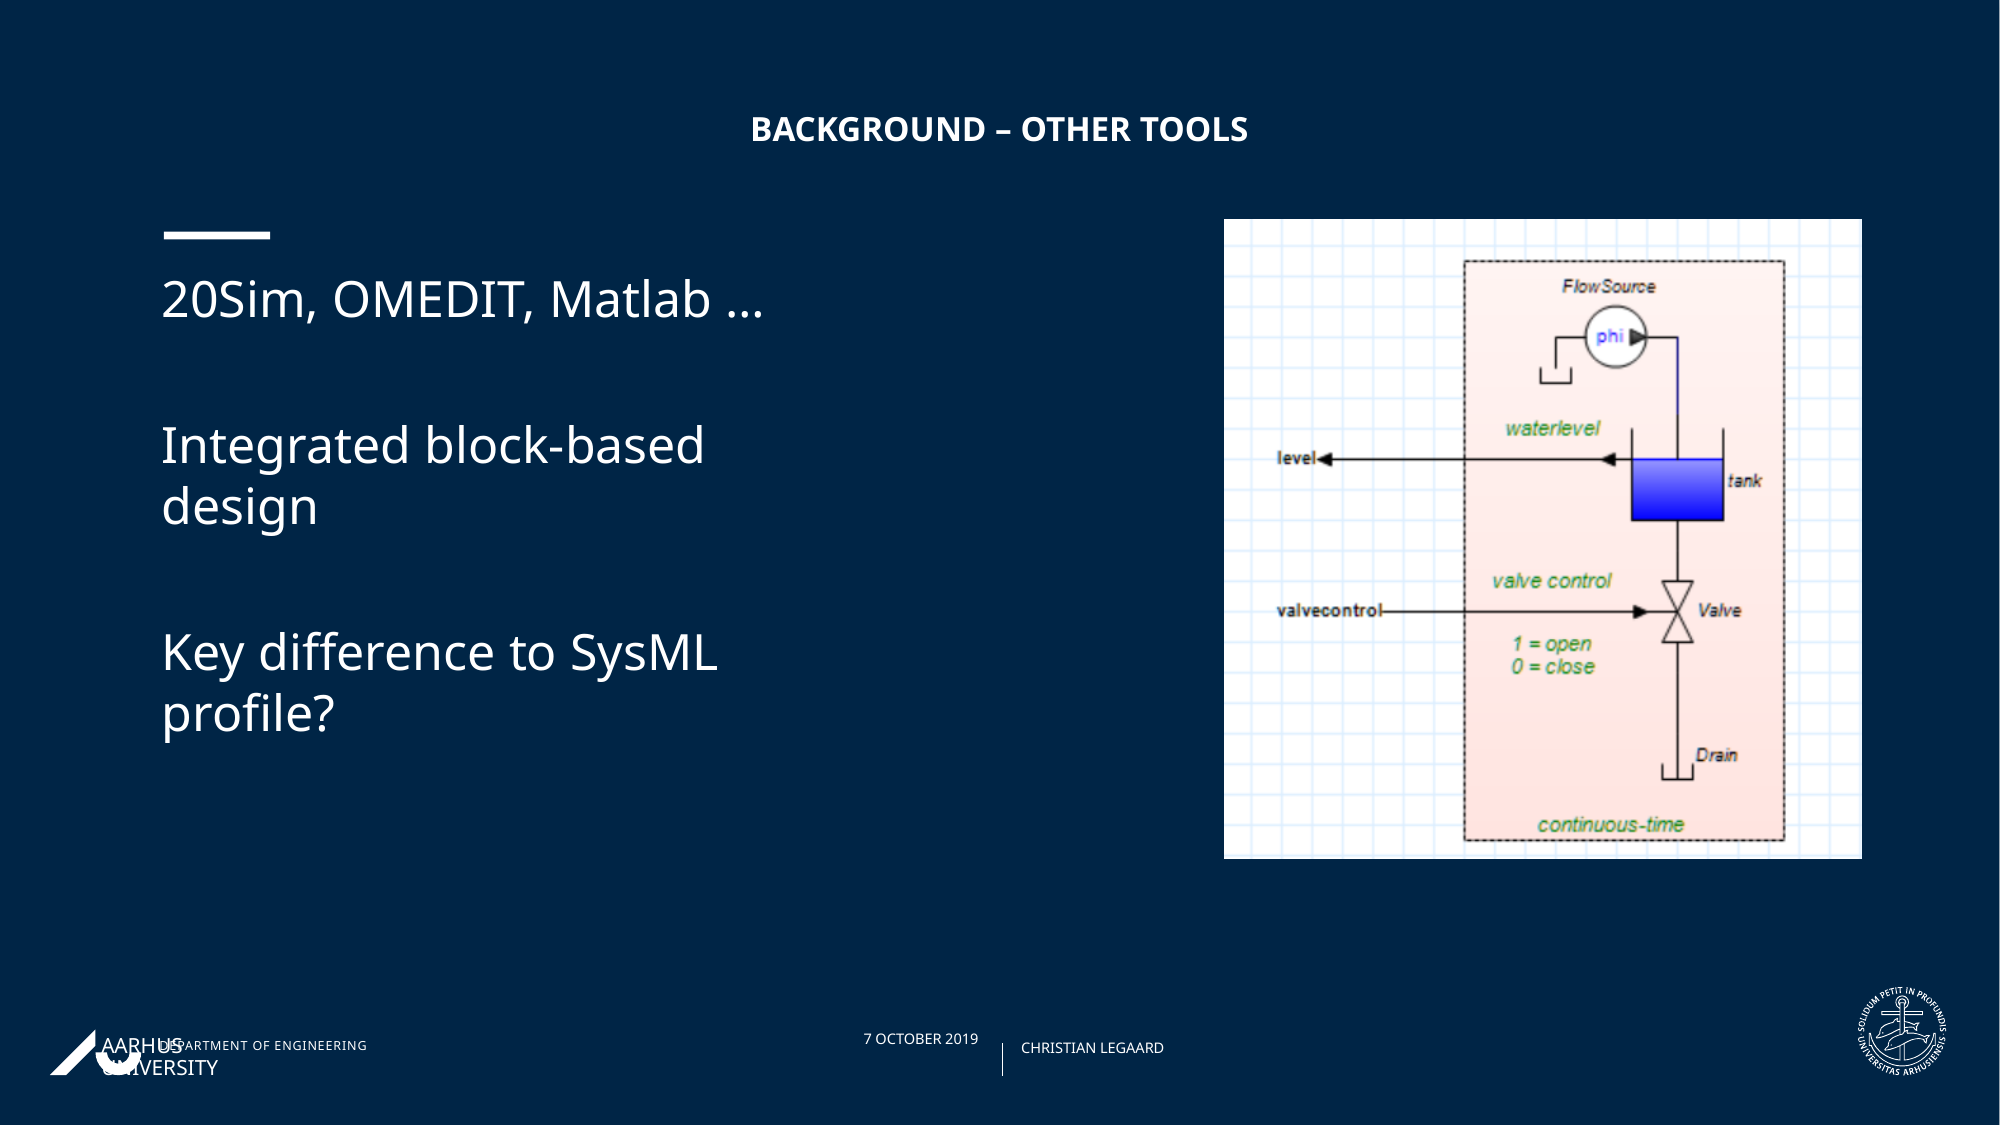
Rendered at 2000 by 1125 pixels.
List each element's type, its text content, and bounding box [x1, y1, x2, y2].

title Background – Other tools [216, 77, 1783, 149]
picture [1223, 219, 1863, 860]
list 20Sim, OMEDIT, Matlab … Integrated block-based design Key difference to SysML profile? [161, 266, 870, 897]
